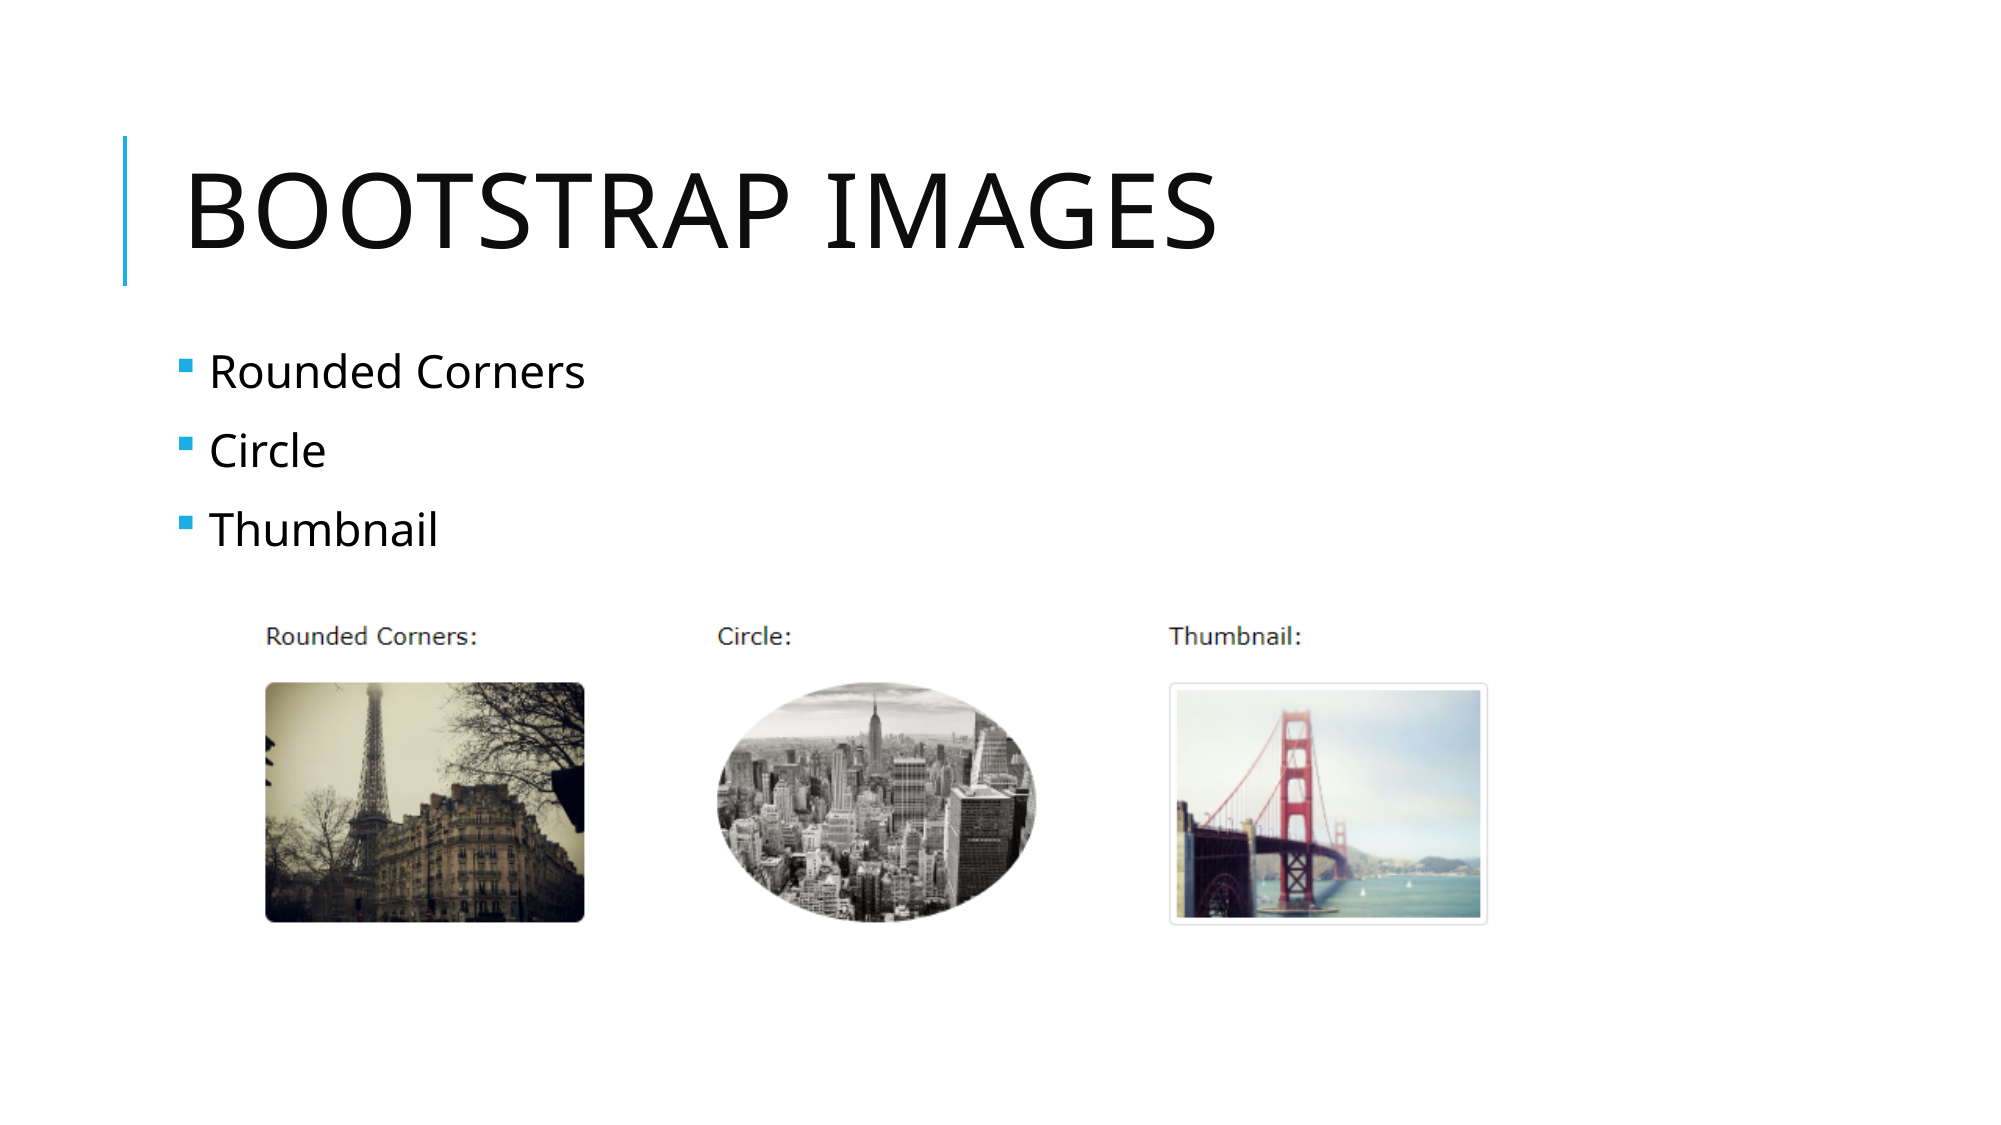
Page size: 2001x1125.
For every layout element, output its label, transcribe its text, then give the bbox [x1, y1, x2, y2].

title Bootstrap images [168, 96, 1763, 341]
picture [250, 587, 1540, 954]
list Rounded Corners Circle Thumbnail [168, 341, 1763, 1002]
